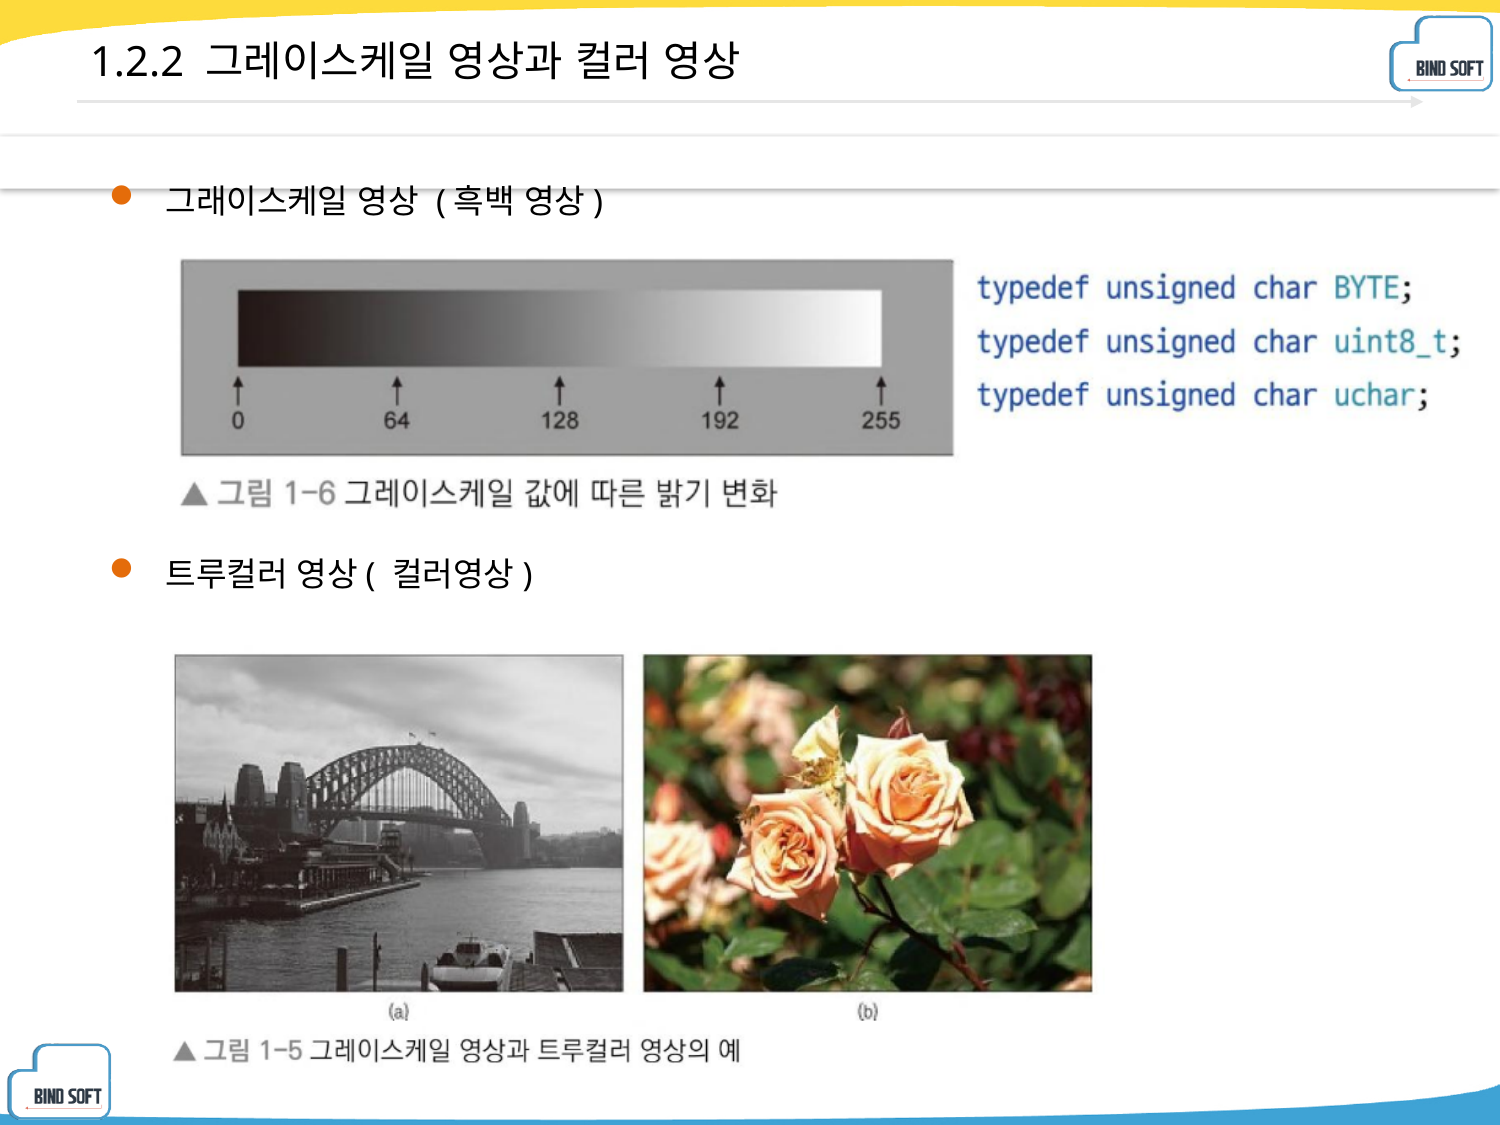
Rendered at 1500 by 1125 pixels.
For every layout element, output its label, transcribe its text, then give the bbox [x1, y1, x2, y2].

list 그래이스케일 영상 (흑백 영상) 트루컬러 영상( 컬러영상) [94, 172, 1500, 1047]
title 1.2.2 그레이스케일 영상과 컬러 영상 [75, 11, 1425, 108]
picture [159, 637, 1106, 1081]
picture [159, 243, 1470, 538]
picture [0, 0, 1500, 96]
picture [0, 1003, 1500, 1125]
